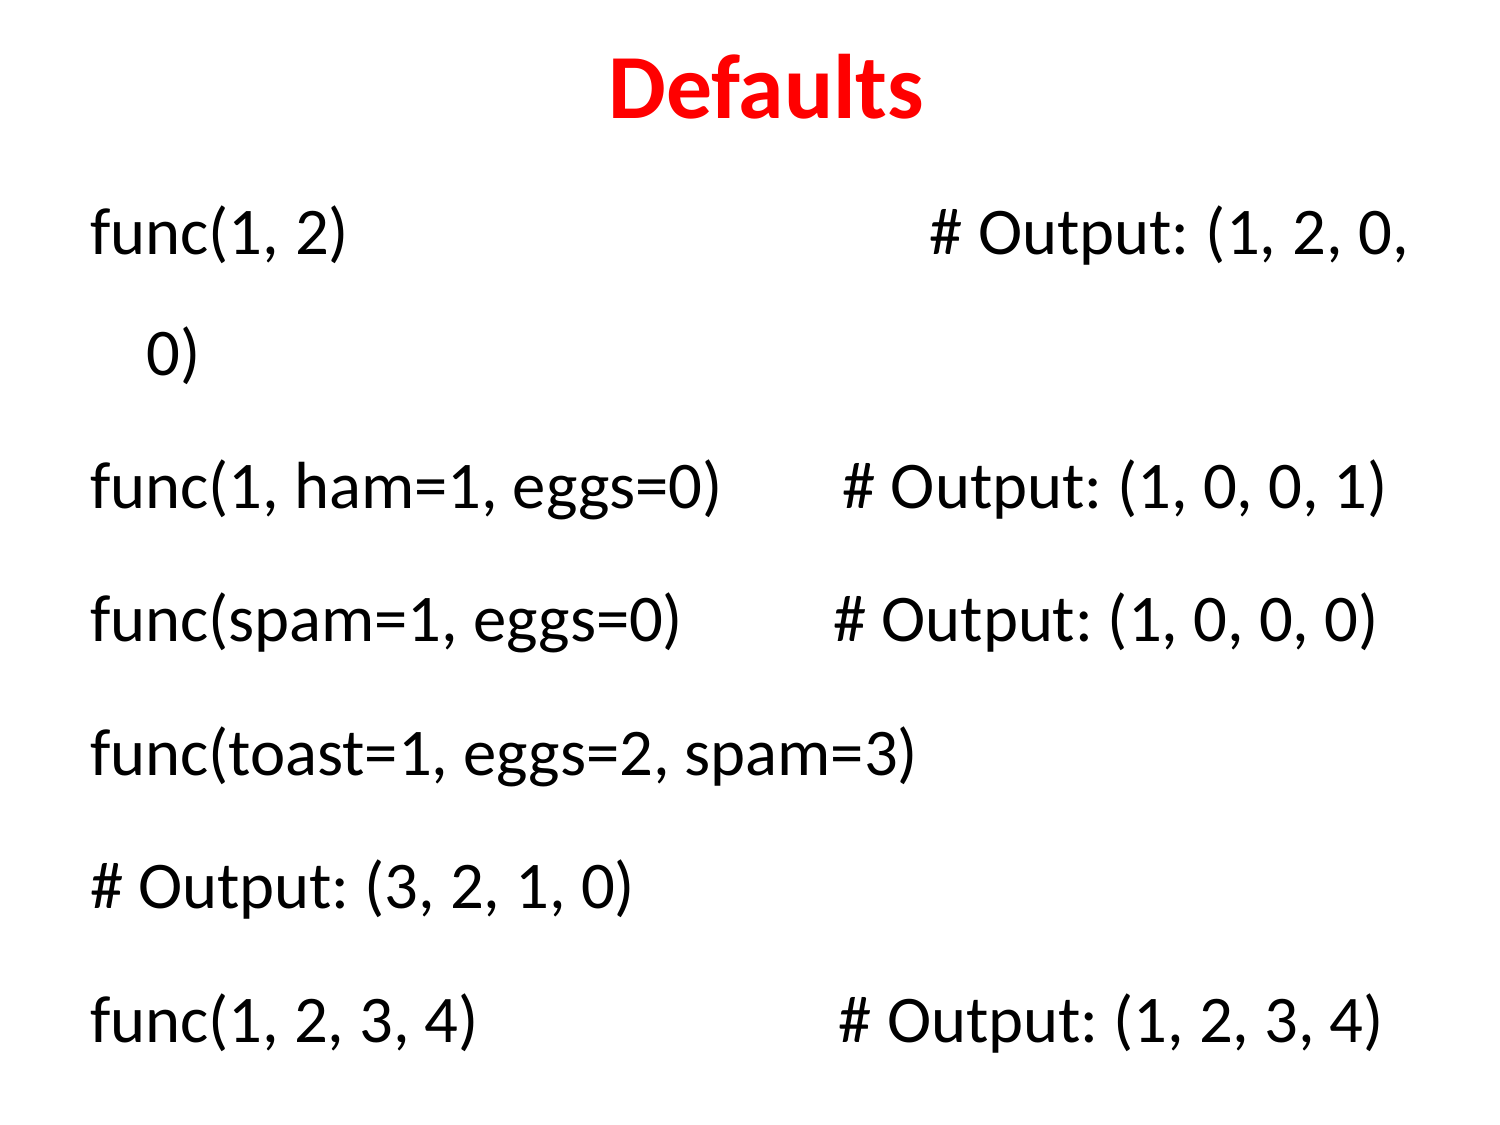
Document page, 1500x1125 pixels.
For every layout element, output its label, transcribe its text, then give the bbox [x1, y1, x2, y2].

list func(1, 2) # Output: (1, 2, 0, 0) func(1, ham=1, eggs=0) # Output: (1, 0, 0, 1) func(spam=1, eggs=0) # Output: (1, 0, 0, 0) func(toast=1, eggs=2, spam=3) # Output: (3, 2, 1, 0) func(1, 2, 3, 4) # Output: (1, 2, 3, 4) [75, 140, 1425, 1086]
title Defaults [91, 0, 1442, 176]
